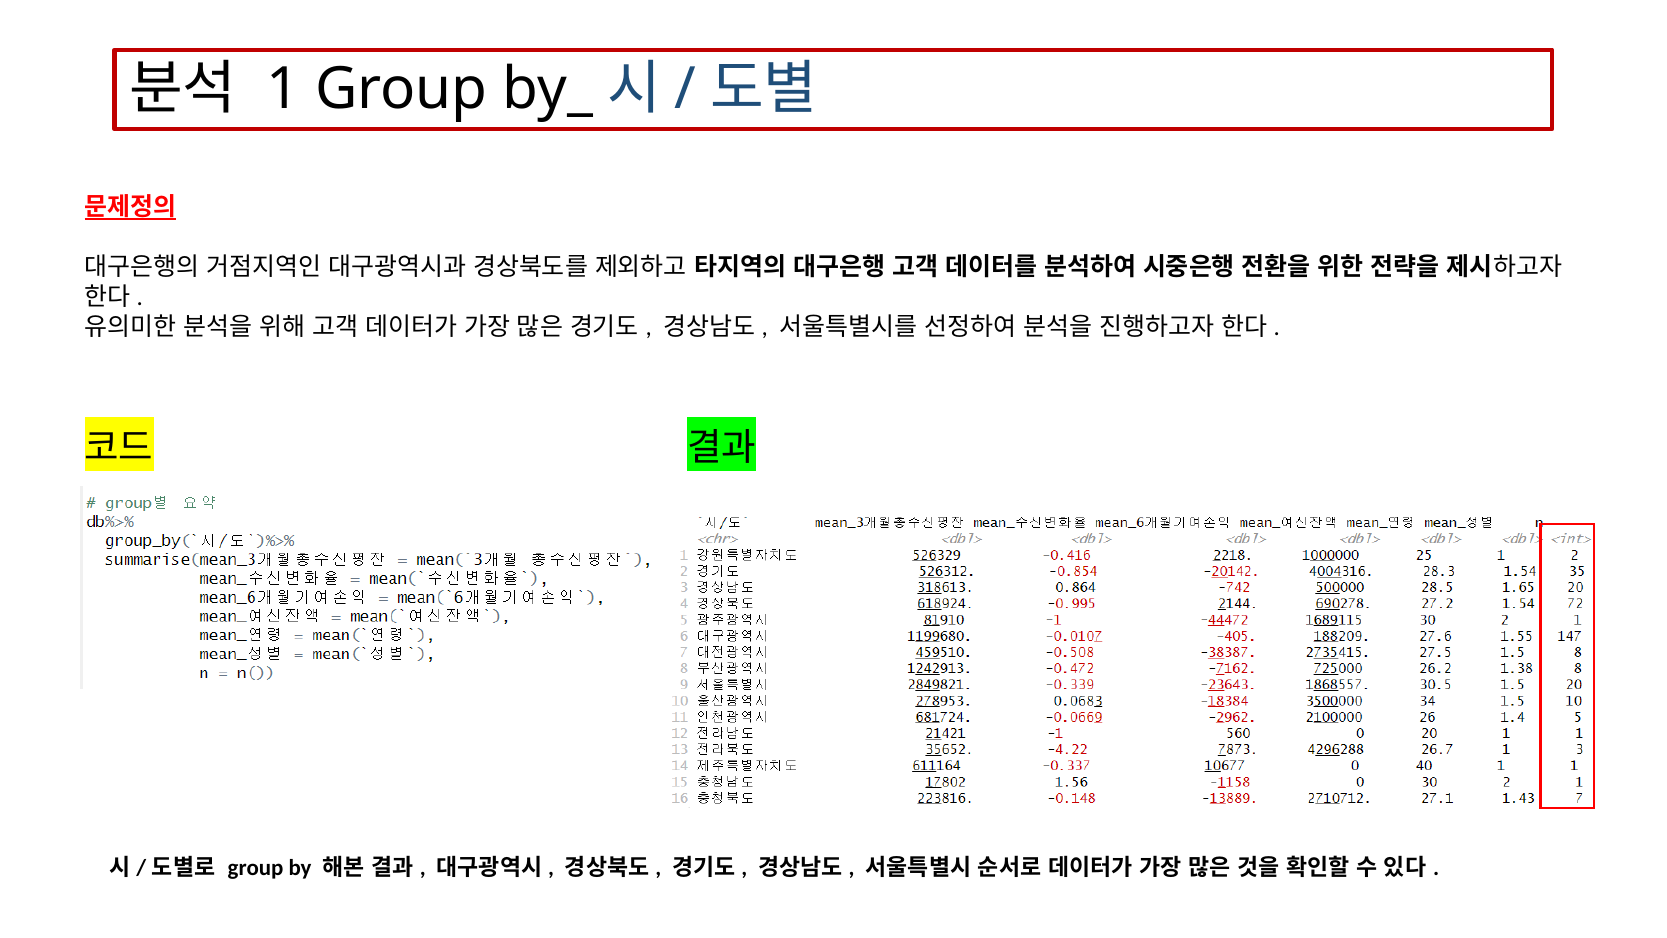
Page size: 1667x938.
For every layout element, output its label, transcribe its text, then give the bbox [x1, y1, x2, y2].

text_box 결과 [672, 415, 779, 476]
picture [672, 513, 1594, 809]
picture [80, 486, 657, 689]
text_box 문제정의 대구은행의 거점지역인 대구광역시과 경상북도를 제외하고 타지역의 대구은행 고객 데이터를 분석하여 시중은행 전환을 위한 전략을 제시하고자 한다. 유의미한 분석을 위해 고객 데이터가 가장 많은 경기도, 경상남도, 서울특별시를 선정하여 분석을 진행하고자 한다. [69, 183, 1613, 348]
text_box 코드 [69, 415, 177, 476]
text_box 시/도별로 group by 해본 결과, 대구광역시, 경상북도, 경기도, 경상남도, 서울특별시 순서로 데이터가 가장 많은 것을 확인할 수 있다. [94, 844, 1638, 887]
title 분석 1 Group by_시/도별 [112, 48, 1554, 131]
